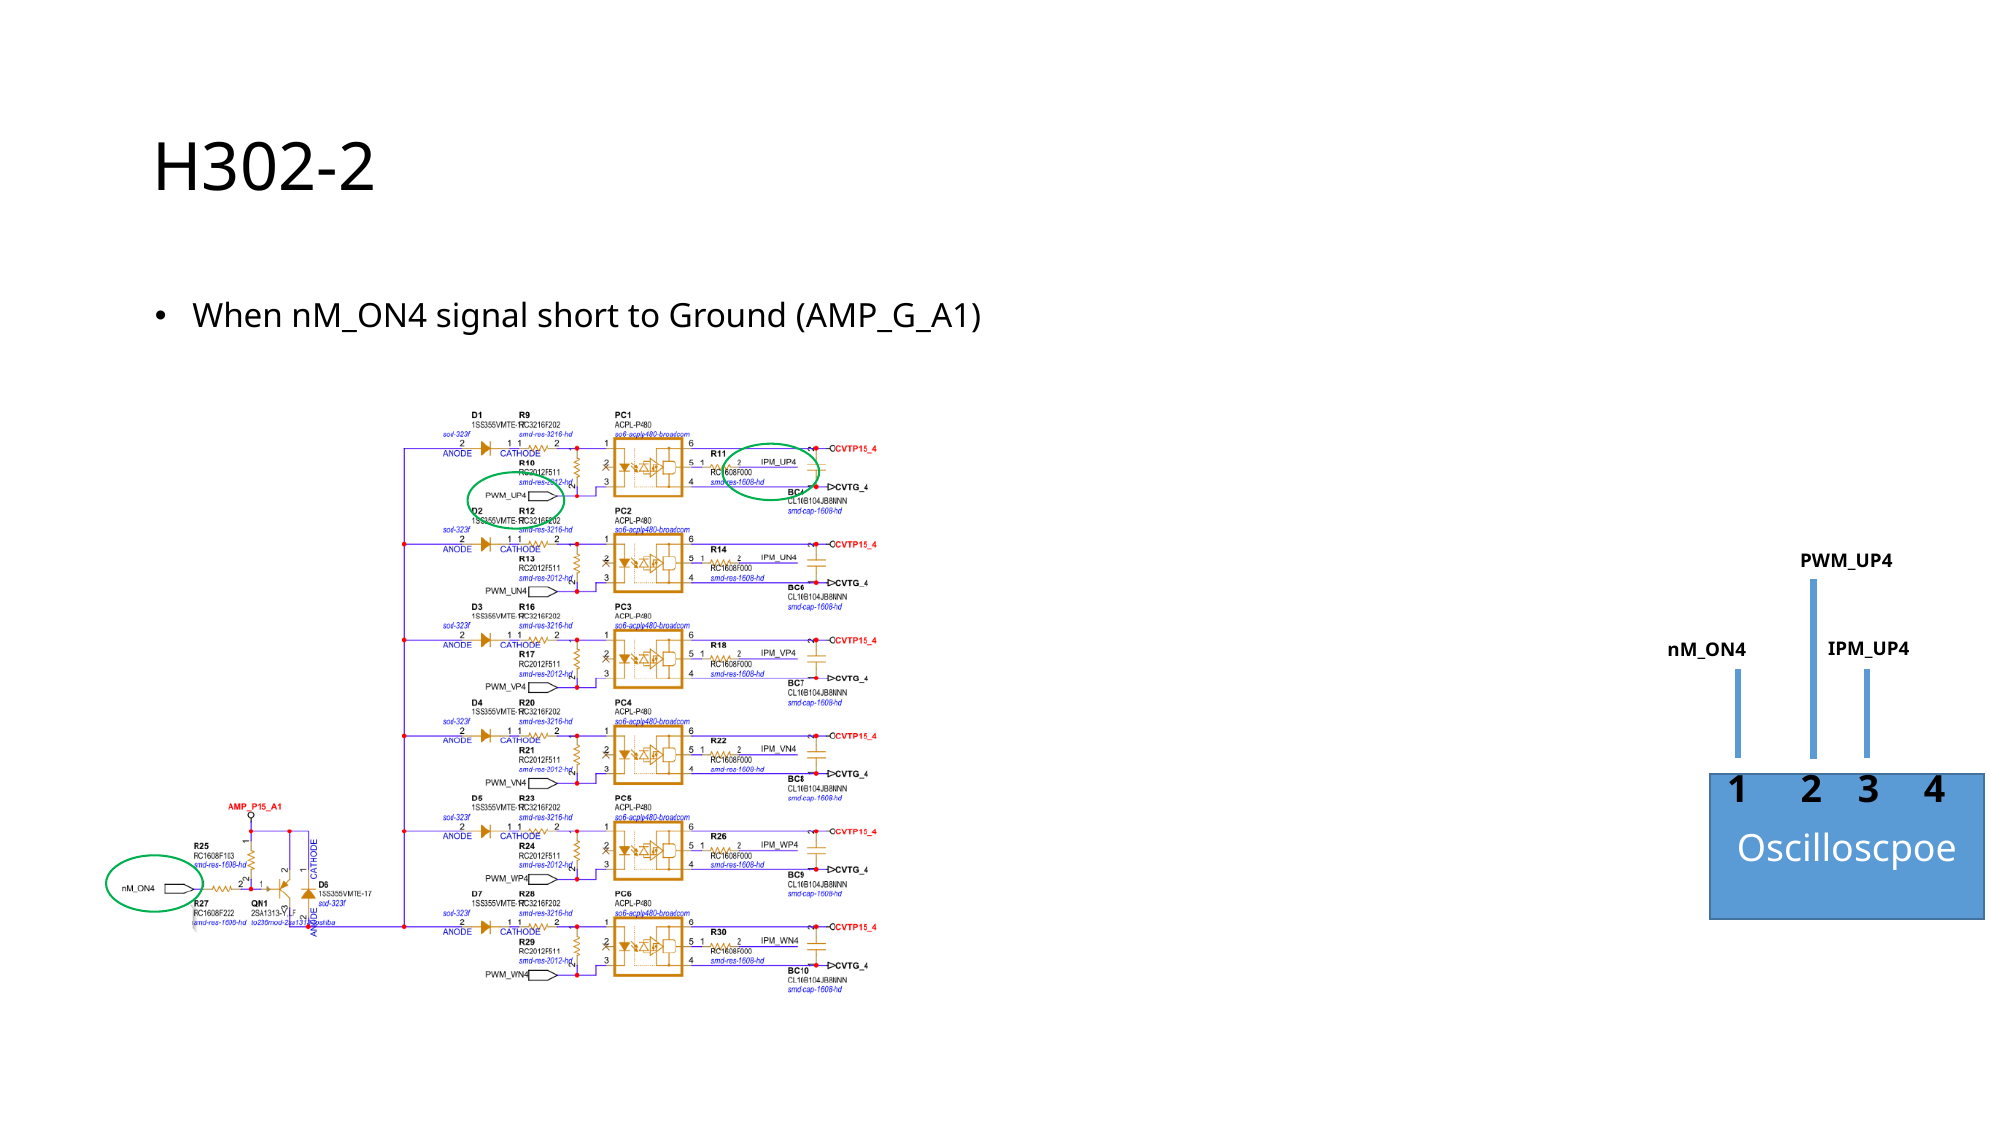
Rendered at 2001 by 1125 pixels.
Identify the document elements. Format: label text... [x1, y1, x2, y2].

text_box nM_ON4 [1652, 630, 1762, 668]
title H302-2 [137, 59, 1863, 278]
text_box Oscilloscpoe [1709, 773, 1985, 920]
text_box IPM_UP4 [1814, 629, 1925, 667]
text_box 1 [1712, 757, 1764, 818]
text_box 2 [1785, 757, 1837, 818]
list When nM_ON4 signal short to Ground (AMP_G_A1) [139, 291, 1865, 1006]
text_box PWM_UP4 [1785, 541, 1908, 579]
text_box 3 [1843, 757, 1895, 818]
picture [102, 404, 930, 1013]
text_box 4 [1909, 757, 1961, 818]
